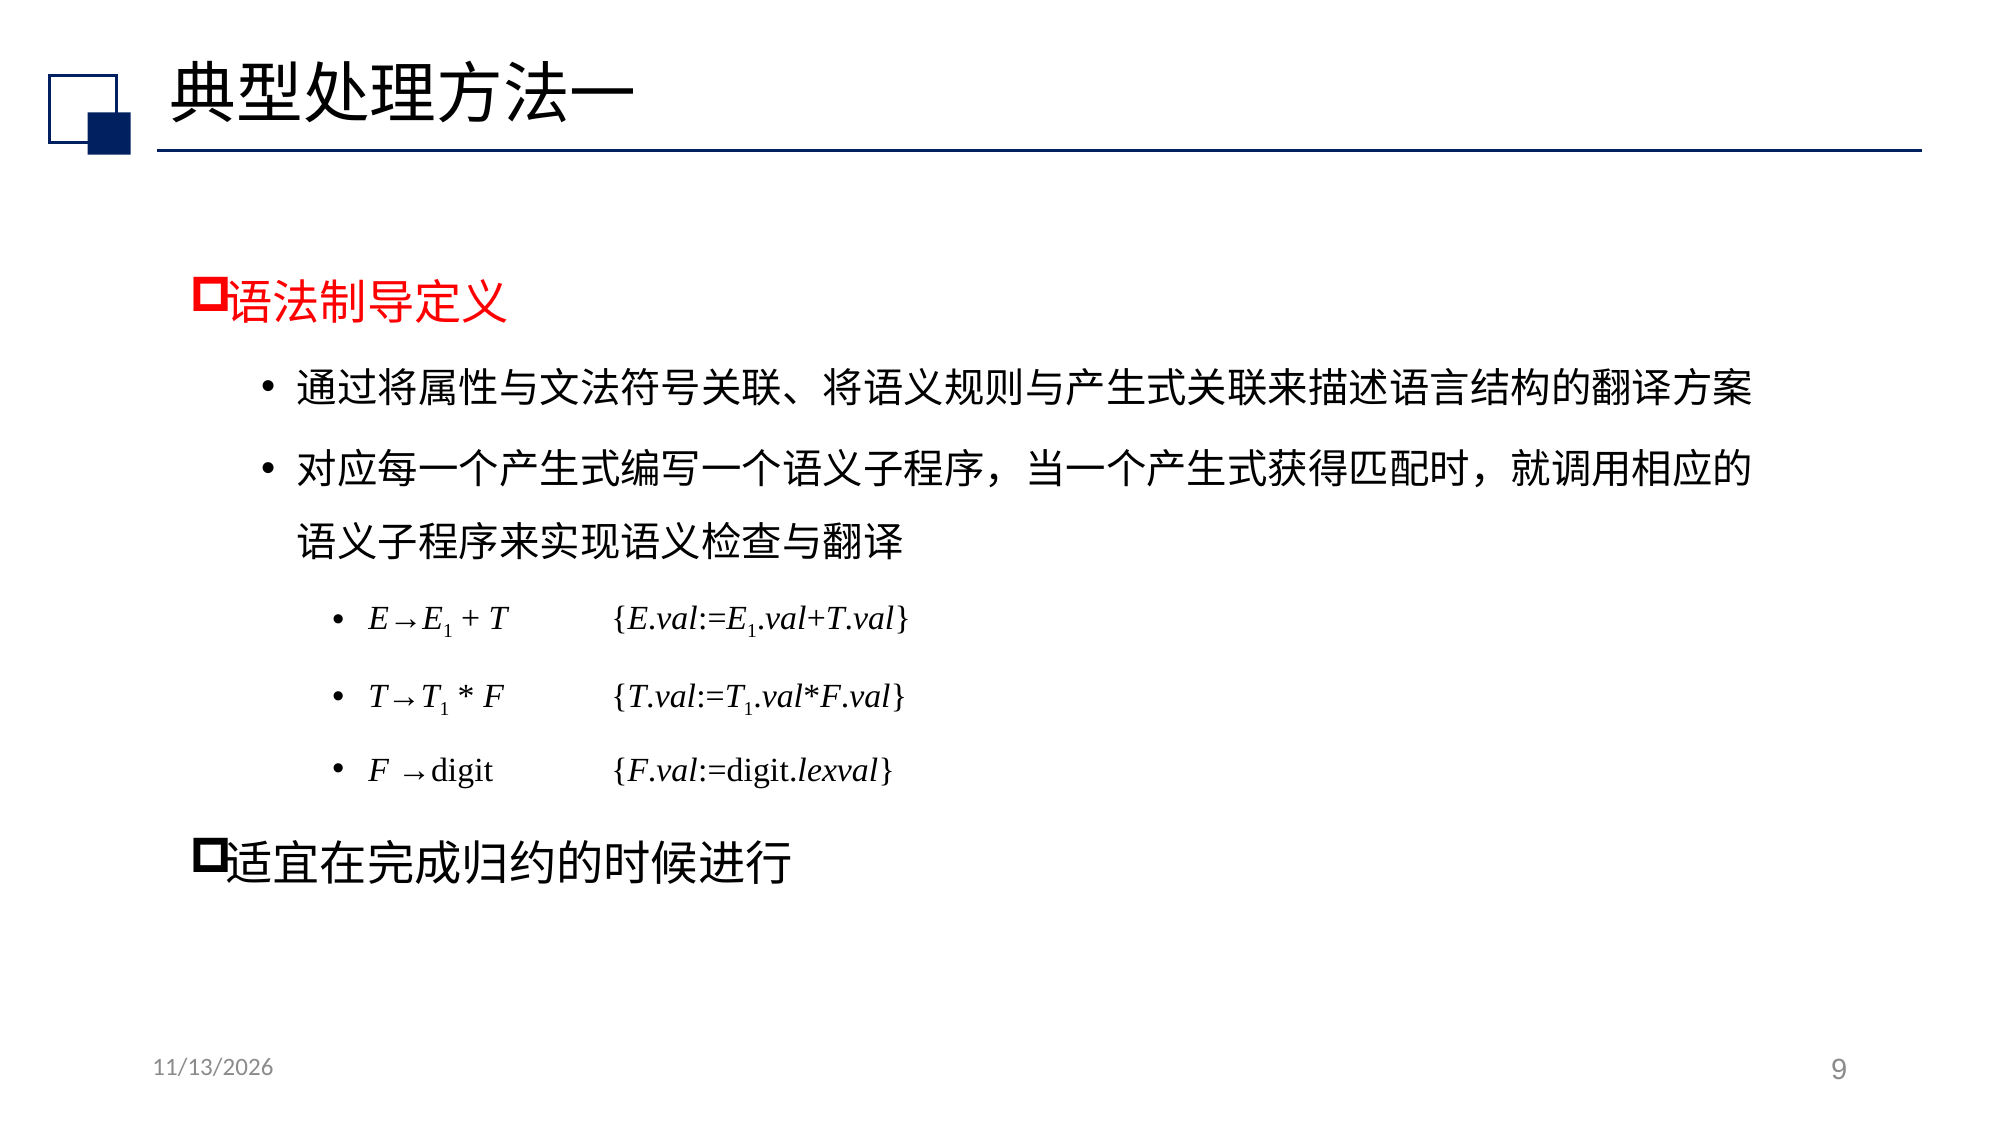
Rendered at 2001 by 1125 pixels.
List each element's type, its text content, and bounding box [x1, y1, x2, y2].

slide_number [137, 1042, 588, 1103]
list 语法制导定义 通过将属性与文法符号关联、将语义规则与产生式关联来描述语言结构的翻译方案 对应每一个产生式编写一个语义子程序，当一个产生式获得匹配时，就调用相应的语义子程序来实现语义检查与翻译 E→E1 + T {E.val:=E1.val+T.val} T→T1 * F {T.val:=T1.val*F.val} F →digit {F.val:=digit.lexval} 适宜在完成归约的时候进行 [174, 236, 1780, 914]
title 典型处理方法一 [154, 50, 1880, 143]
slide_number 9 [1412, 1042, 1863, 1103]
